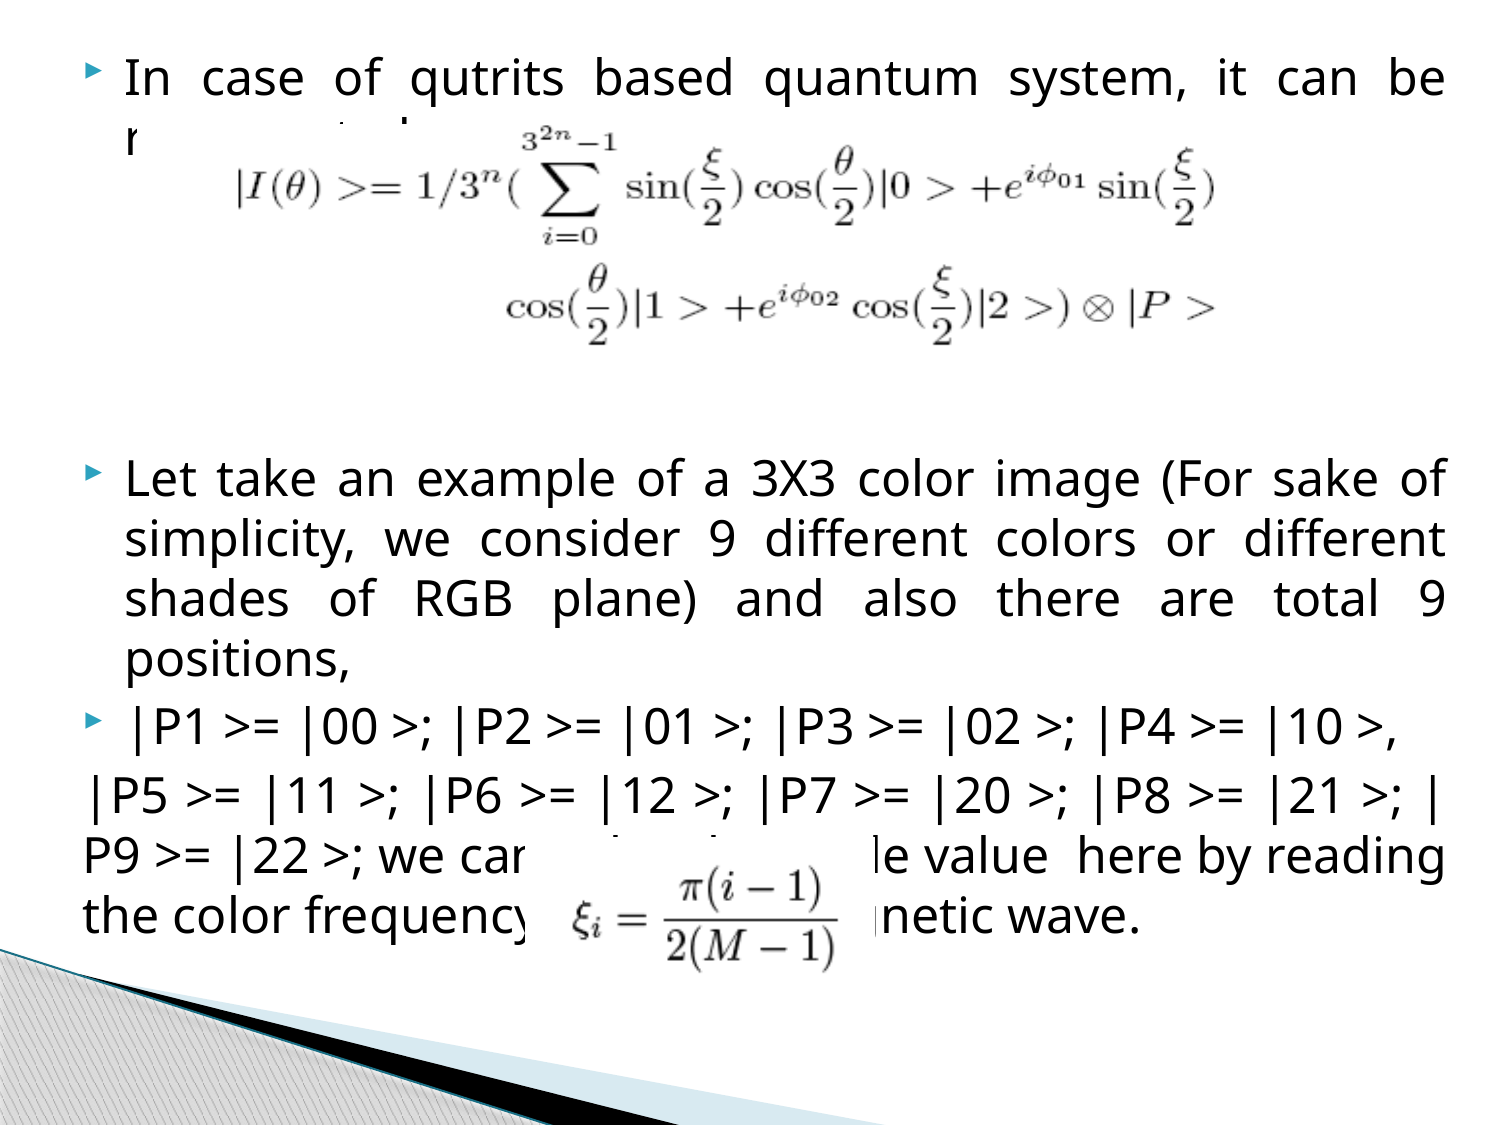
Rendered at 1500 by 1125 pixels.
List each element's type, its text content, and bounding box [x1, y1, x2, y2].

picture [524, 837, 876, 1001]
list In case of qutrits based quantum system, it can be represented as, Let take an example of a 3X3 color image (For sake of simplicity, we consider 9 different colors or different shades of RGB plane) and also there are total 9 positions, |P1 >= |00 >; |P2 >= |01 >; |P3 >= |02 >; |P4 >= |10 >, |P5 >= |11 >; |P6 >= |12 >; |P7 >= |20 >; |P8 >= |21 >; |P9 >= |22 >; we can solve the angle value here by reading the color frequency of electromagnetic wave. [50, 37, 1463, 1075]
picture [137, 124, 1301, 363]
